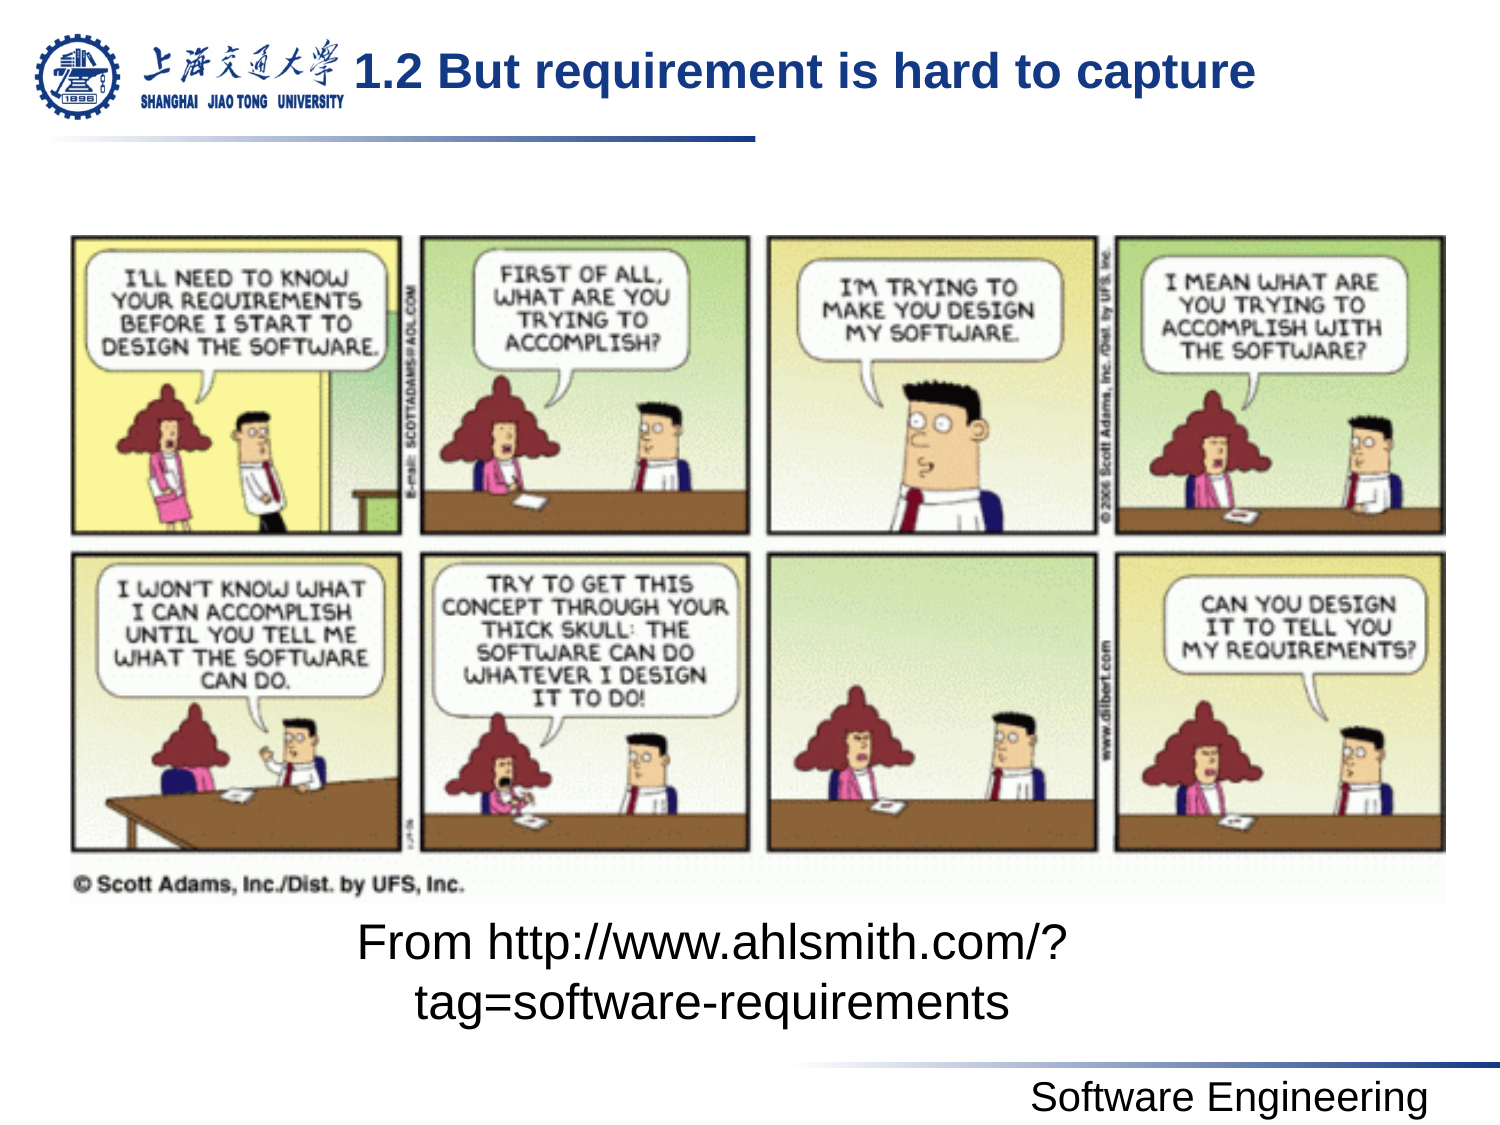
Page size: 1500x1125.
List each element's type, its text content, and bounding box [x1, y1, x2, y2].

title 1.2 But requirement is hard to capture [125, 29, 1500, 143]
text_box From http://www.ahlsmith.com/?tag=software-requirements [337, 911, 1088, 1037]
picture [0, 0, 1500, 1125]
